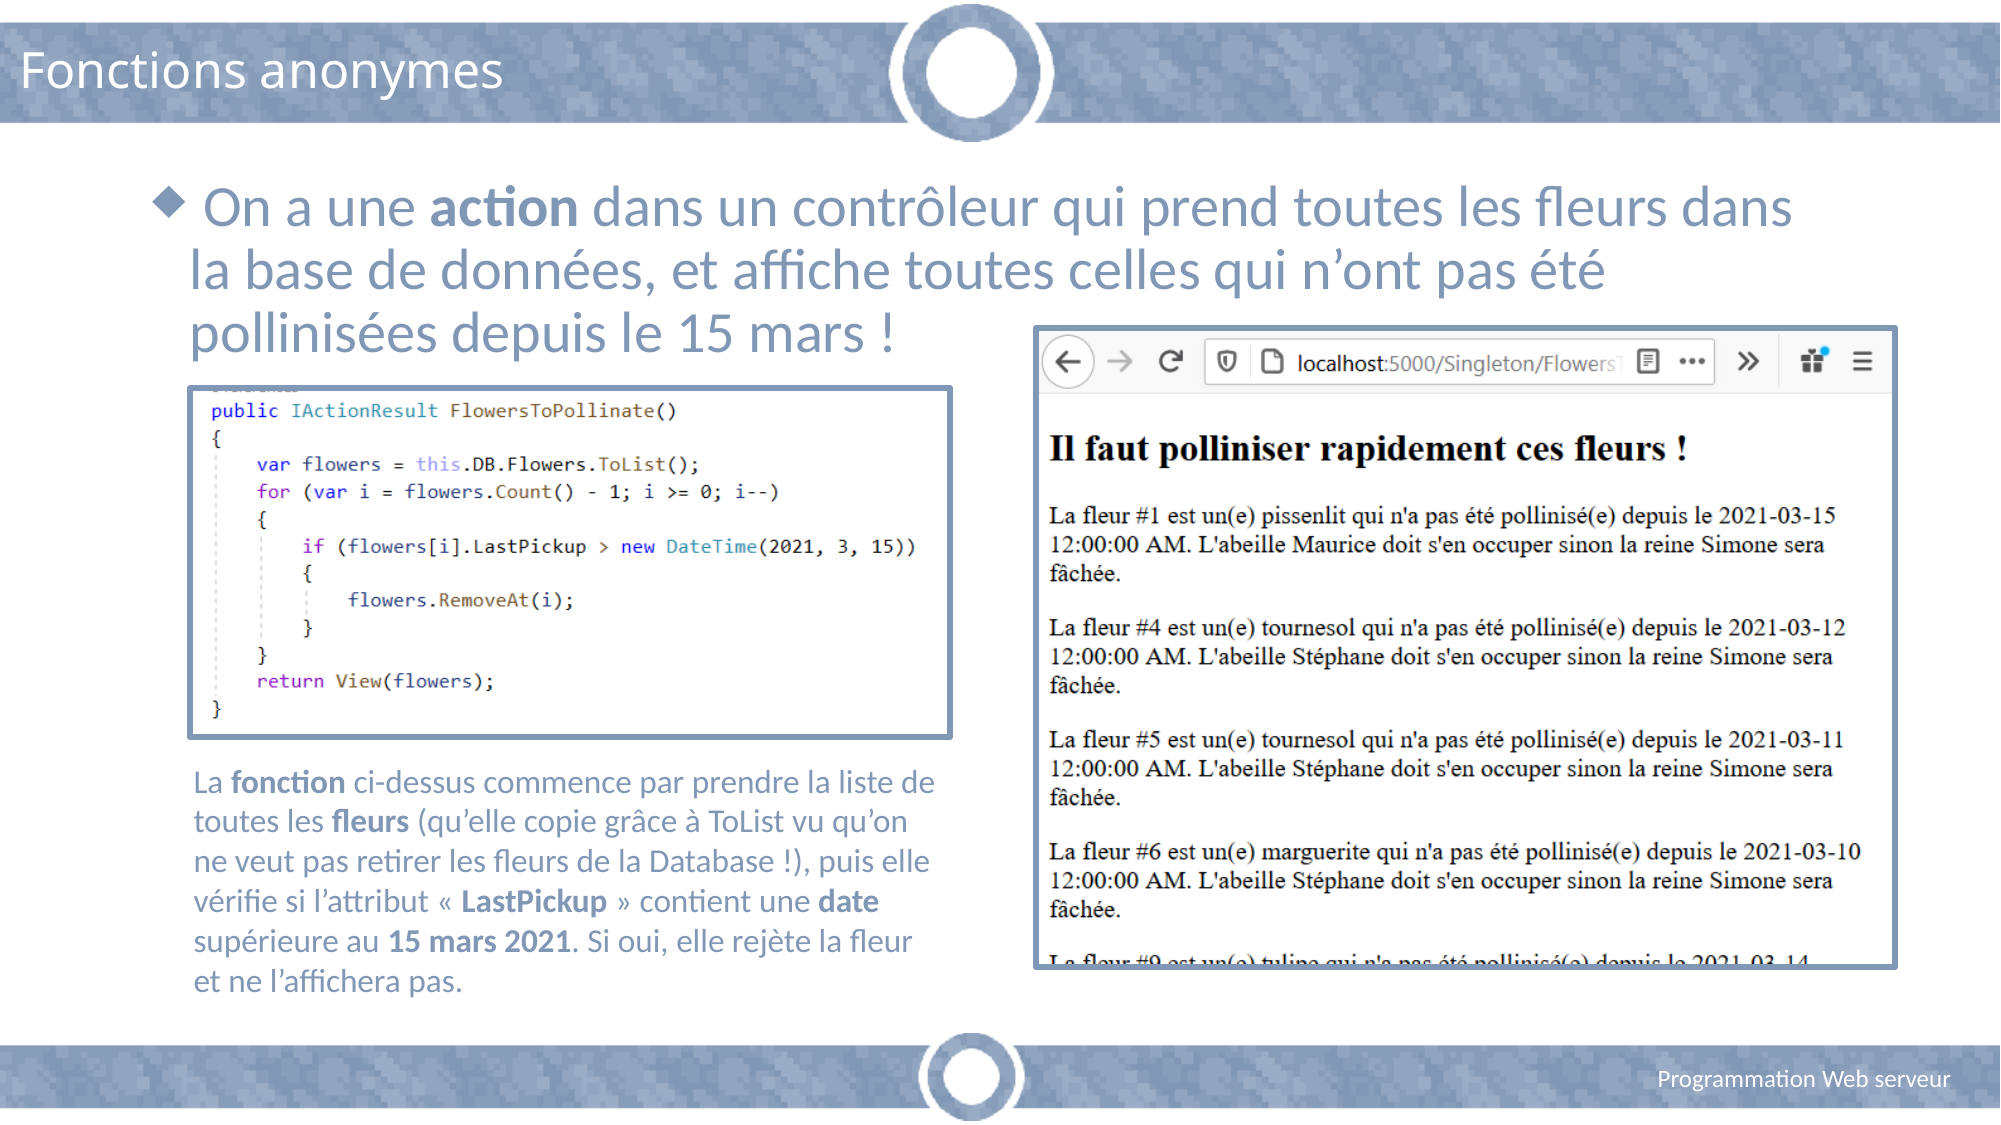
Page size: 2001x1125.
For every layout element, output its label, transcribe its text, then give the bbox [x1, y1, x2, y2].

picture [1038, 331, 1893, 965]
picture [0, 4, 2000, 142]
title Fonctions anonymes [4, 22, 884, 123]
text_box La fonction ci-dessus commence par prendre la liste de toutes les fleurs (qu’elle copie grâce à ToList vu qu’on ne veut pas retirer les fleurs de la Database !), puis elle vérifie si l’attribut « LastPickup » contient une date supérieure au 15 mars 2021. Si oui, elle rejète la fleur et ne l’affichera pas. [178, 752, 961, 1007]
list On a une action dans un contrôleur qui prend toutes les fleurs dans la base de données, et affiche toutes celles qui n’ont pas été pollinisées depuis le 15 mars ! [137, 168, 1863, 1014]
picture [0, 1033, 2000, 1121]
picture [193, 390, 947, 734]
